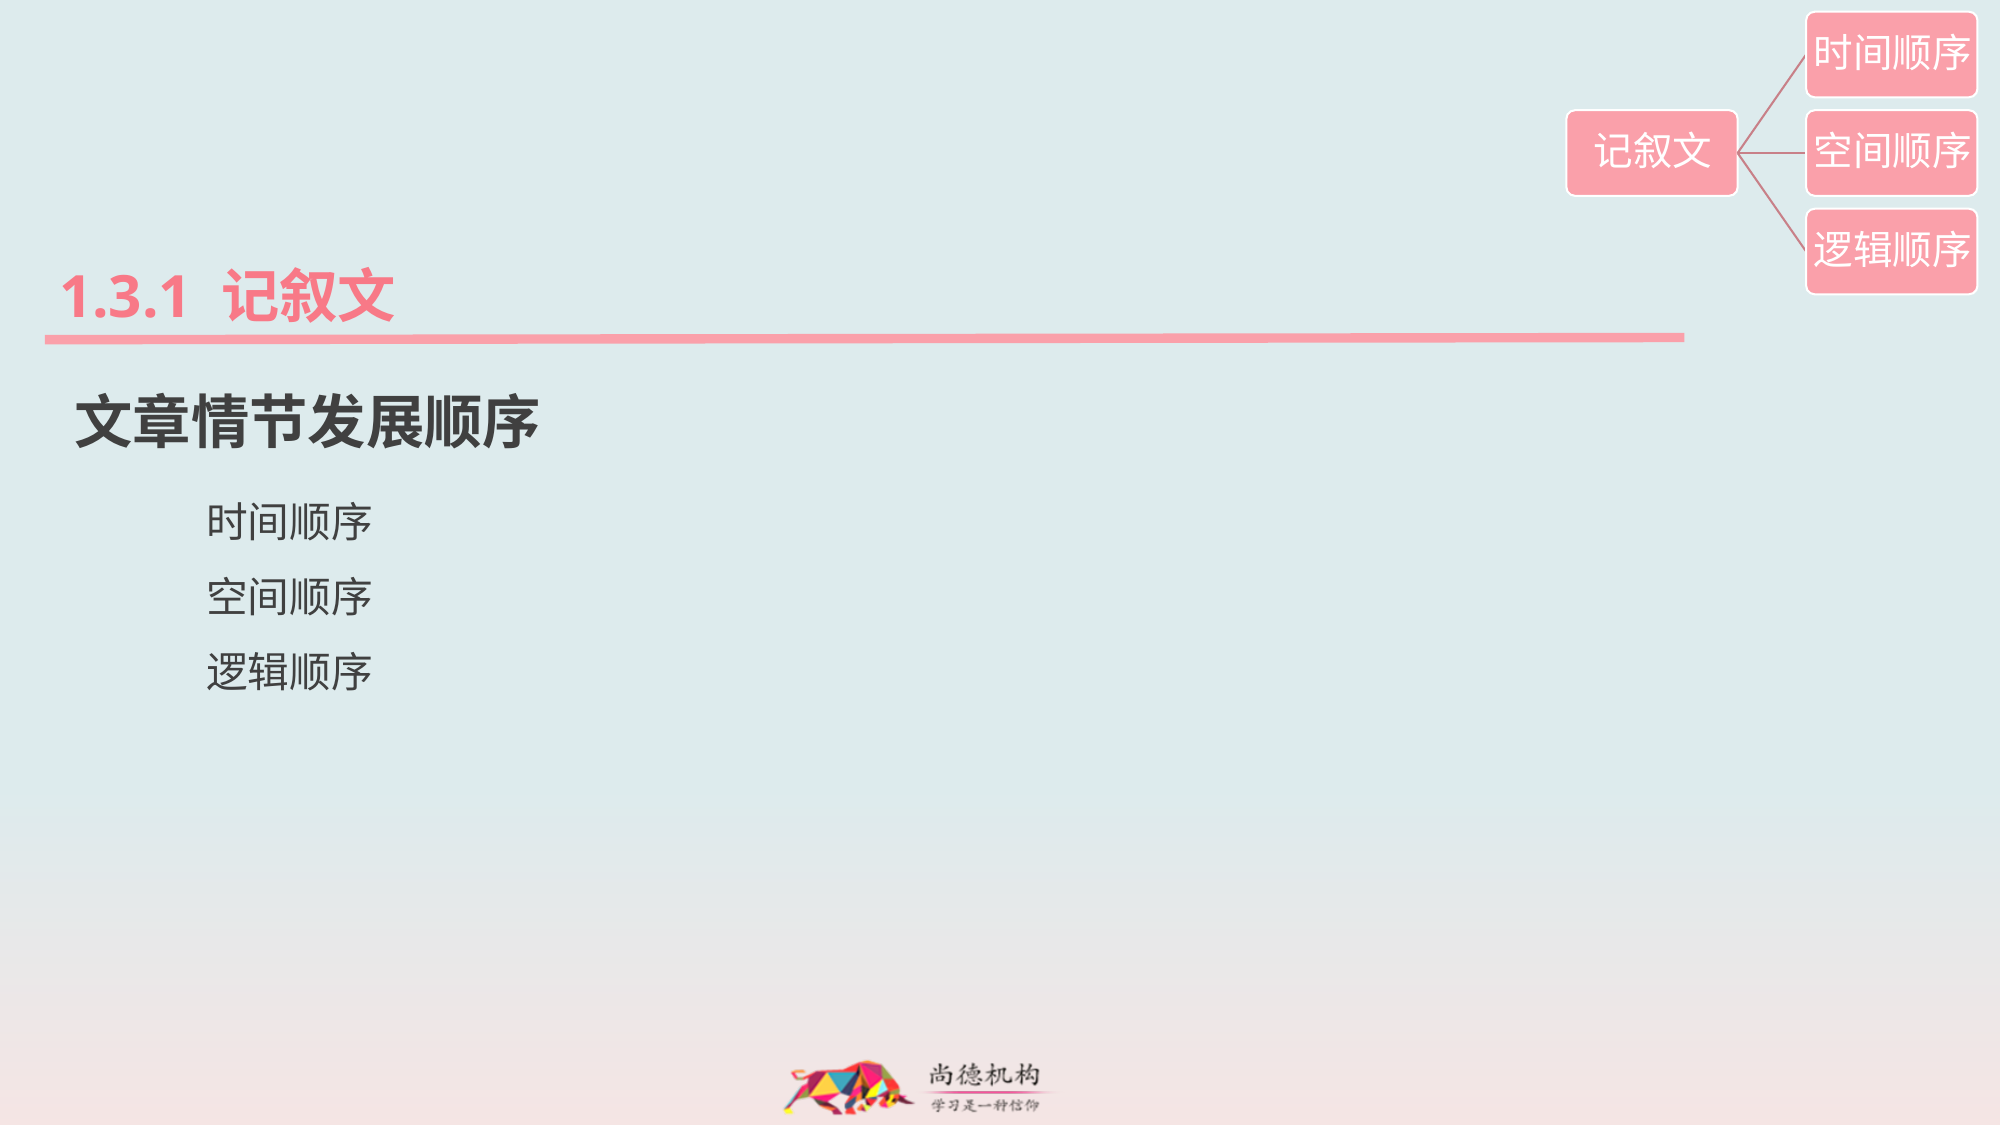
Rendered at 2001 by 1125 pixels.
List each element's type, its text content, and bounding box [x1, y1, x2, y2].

text_box 文章情节发展顺序 [59, 377, 841, 463]
picture [775, 1053, 1225, 1125]
text_box 1.3.1 记叙文 [44, 251, 1299, 337]
text_box 时间顺序 空间顺序 逻辑顺序 [60, 463, 1940, 778]
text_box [1438, 11, 2000, 295]
